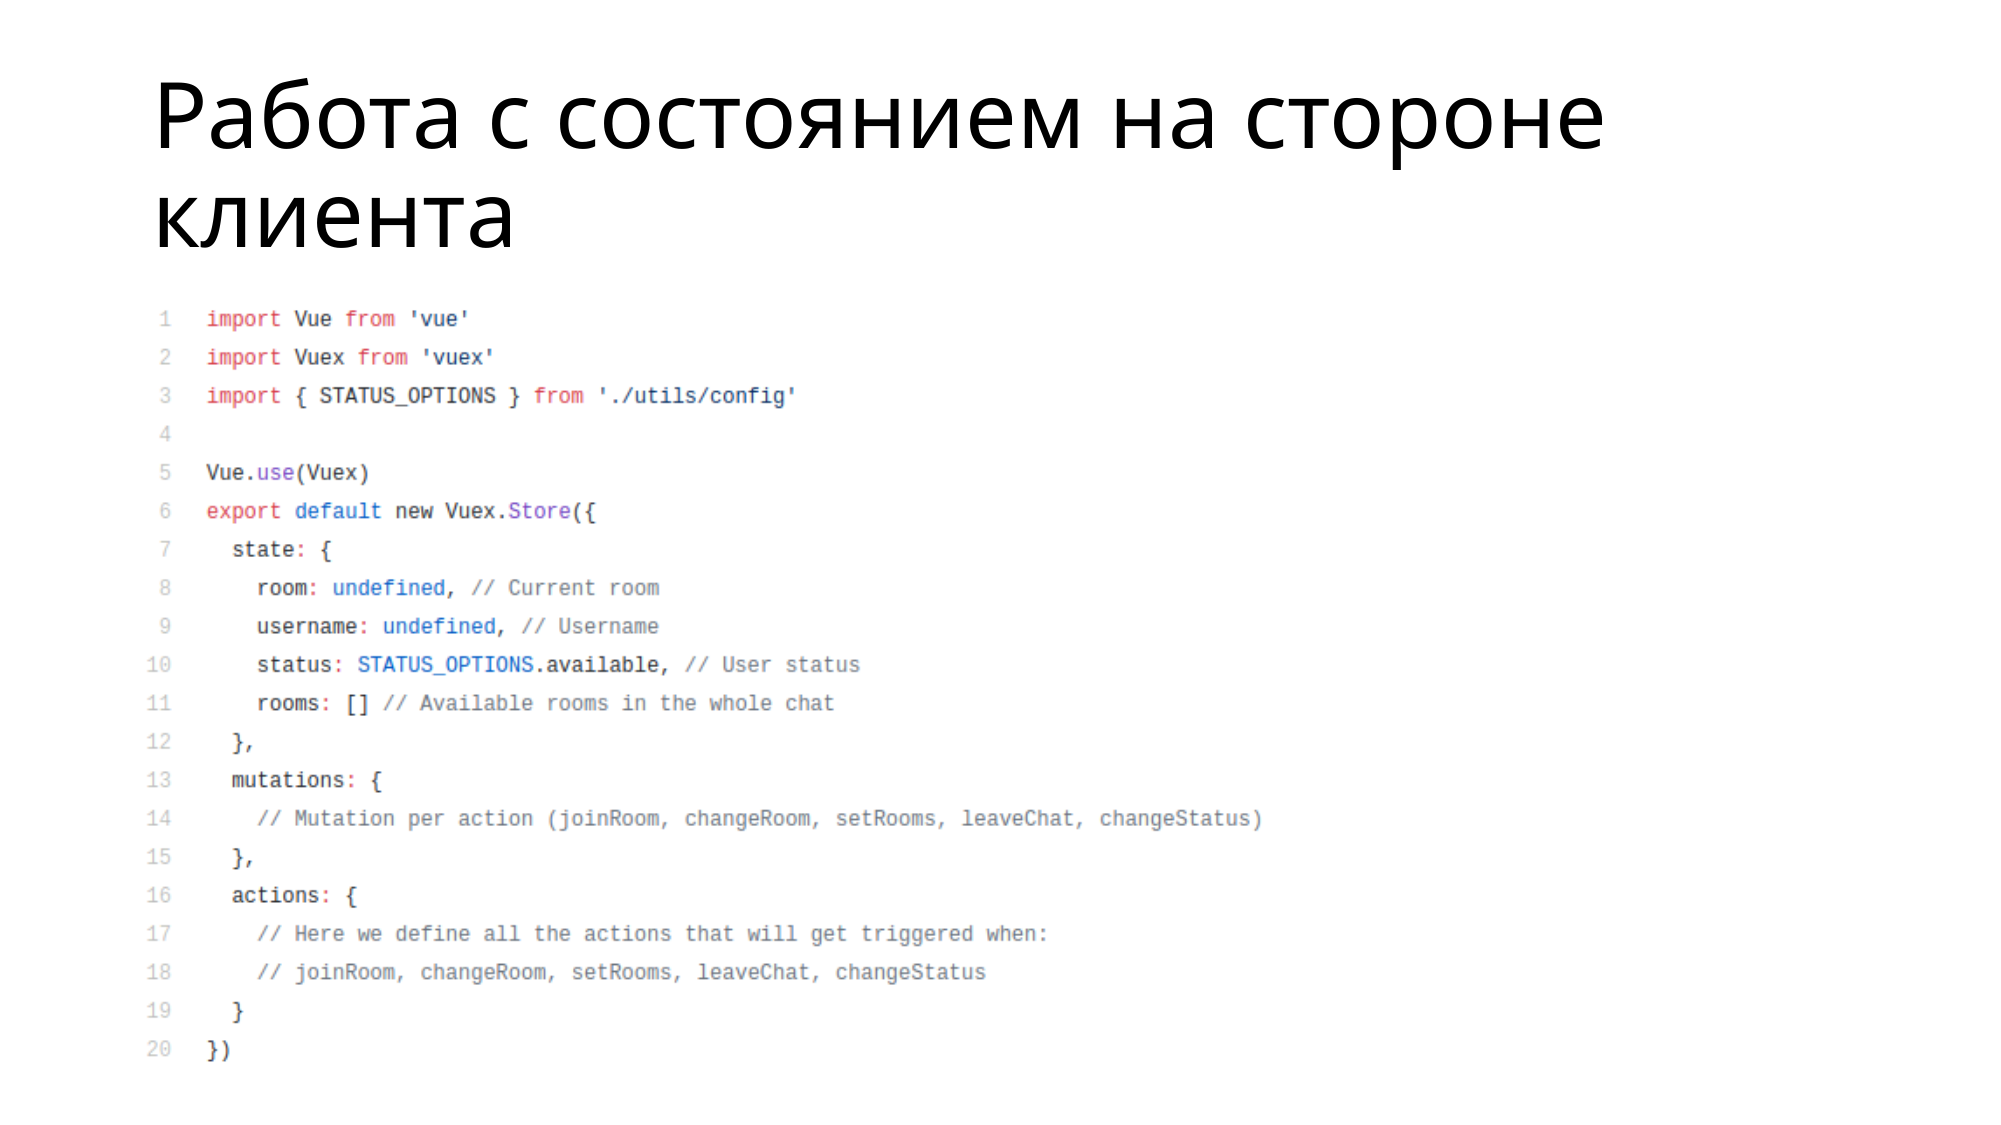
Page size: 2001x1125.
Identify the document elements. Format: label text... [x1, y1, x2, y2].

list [137, 302, 1297, 1068]
title Работа с состоянием на стороне клиента [137, 59, 1863, 278]
